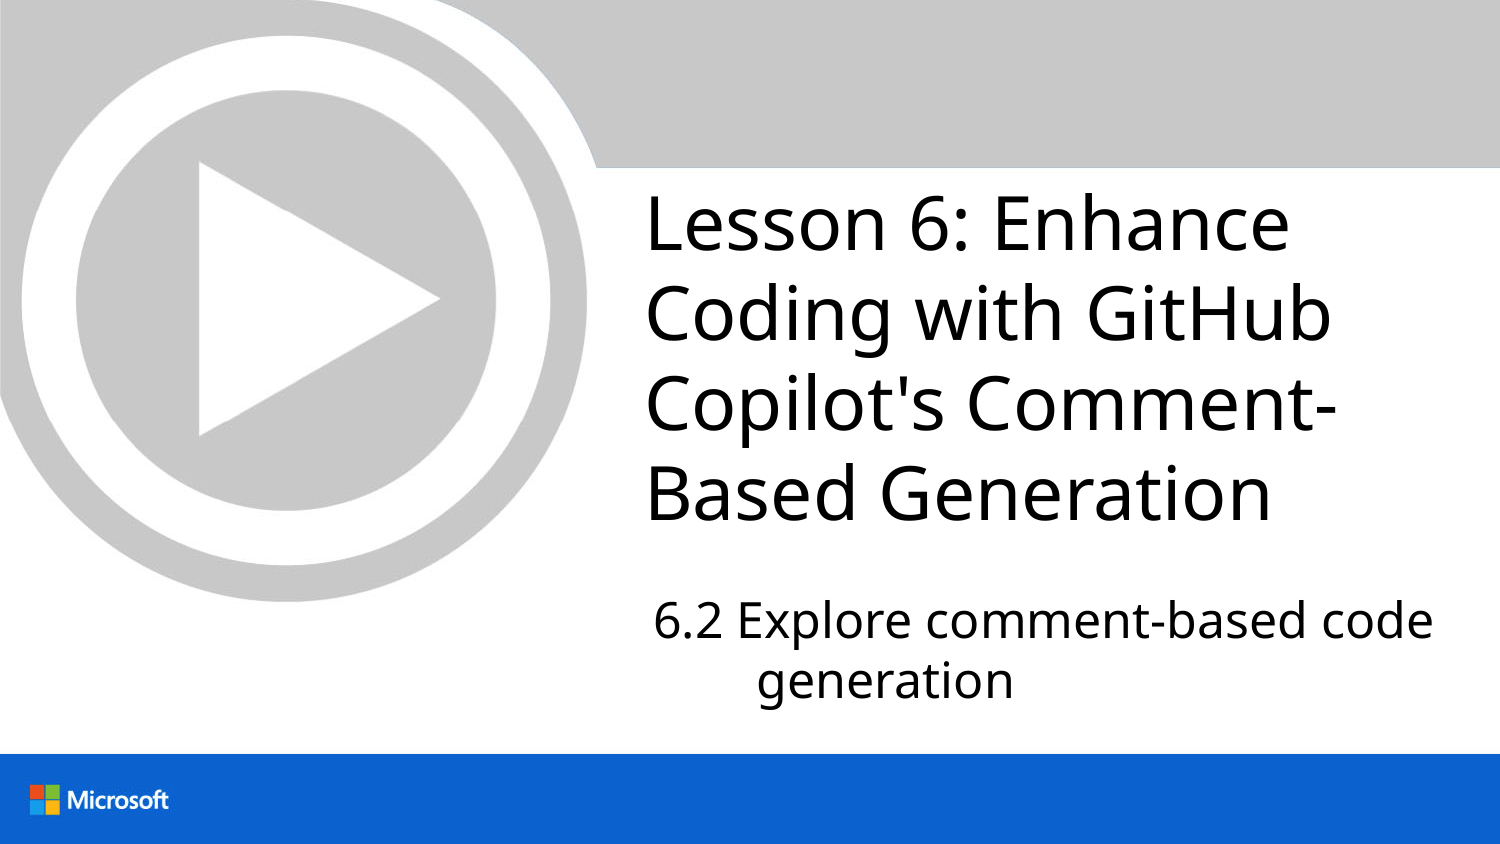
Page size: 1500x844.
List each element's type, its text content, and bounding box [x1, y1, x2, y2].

title Lesson 6: Enhance Coding with GitHub Copilot's Comment-Based Generation [629, 168, 1446, 350]
subtitle 6.2 Explore comment-based code generation [629, 580, 1473, 770]
picture [0, 0, 1500, 844]
